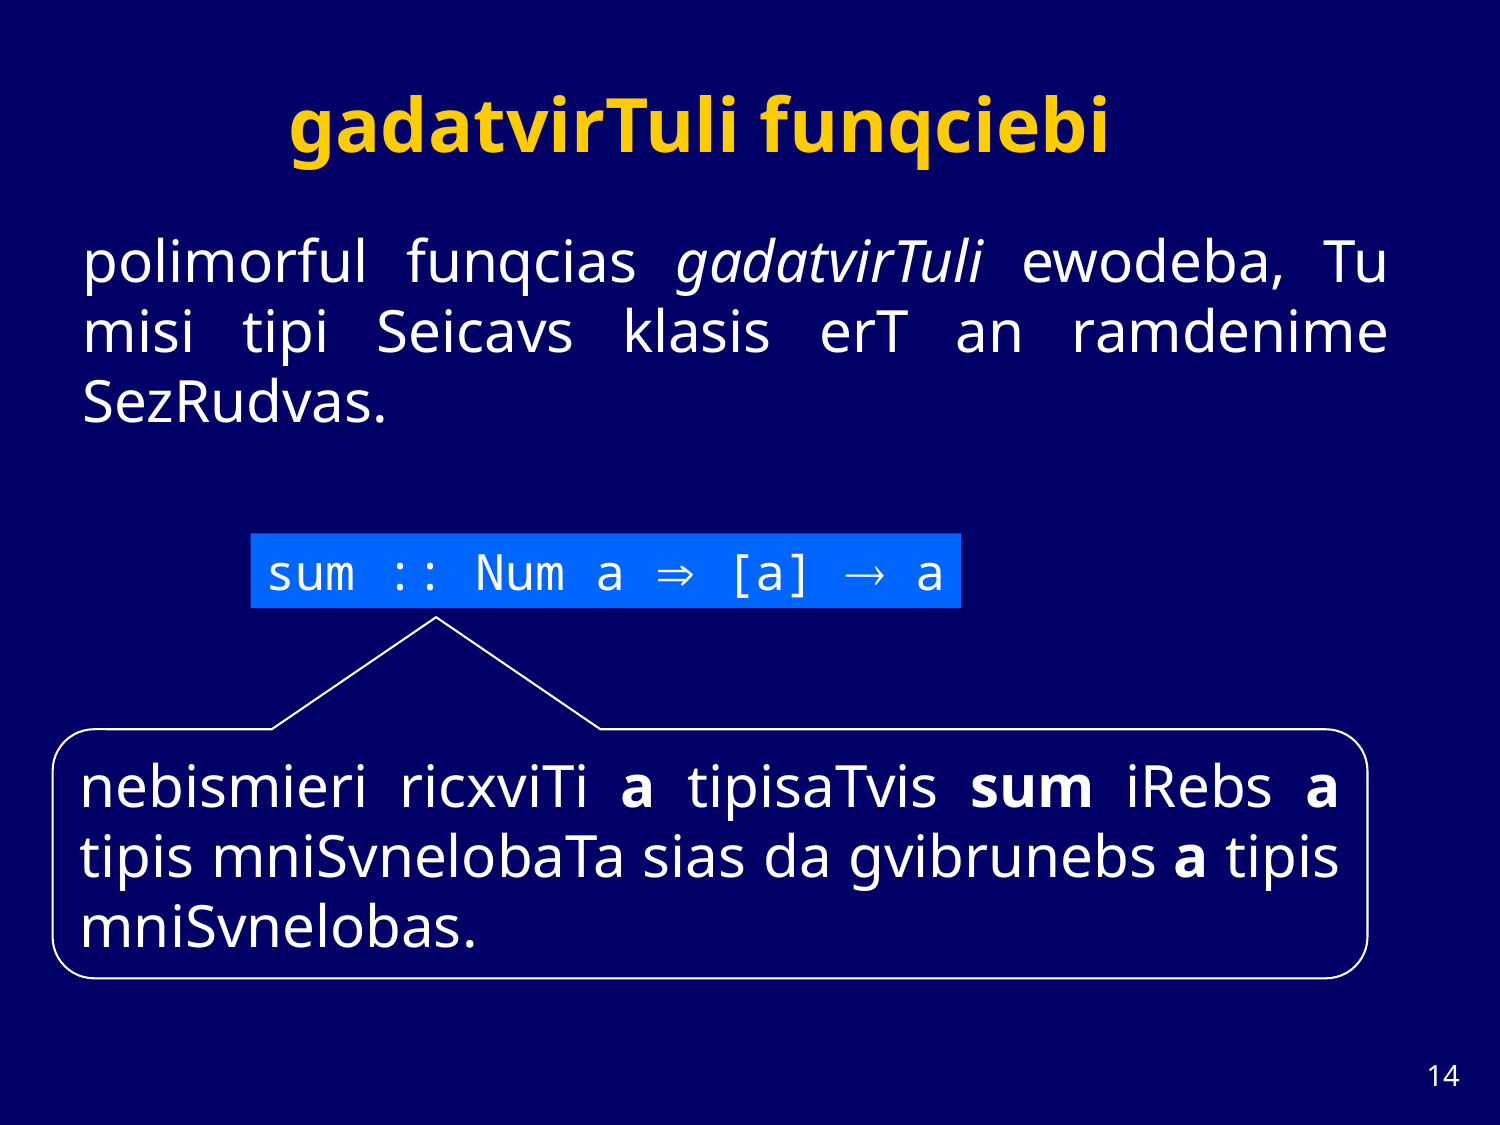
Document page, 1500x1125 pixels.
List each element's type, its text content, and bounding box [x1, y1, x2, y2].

text_box polimorful funqcias gadatvirTuli ewodeba, Tu misi tipi Seicavs klasis erT an ramdenime SezRudvas. [67, 217, 1405, 442]
title gadatvirTuli funqciebi [62, 62, 1338, 176]
slide_number 13 [1374, 1049, 1476, 1101]
text_box nebismieri ricxviTi a tipisaTvis sum iRebs a tipis mniSvnelobaTa sias da gvibrunebs a tipis mniSvnelobas. [52, 617, 1368, 979]
text_box sum :: Num a  [a]  a [250, 533, 961, 609]
